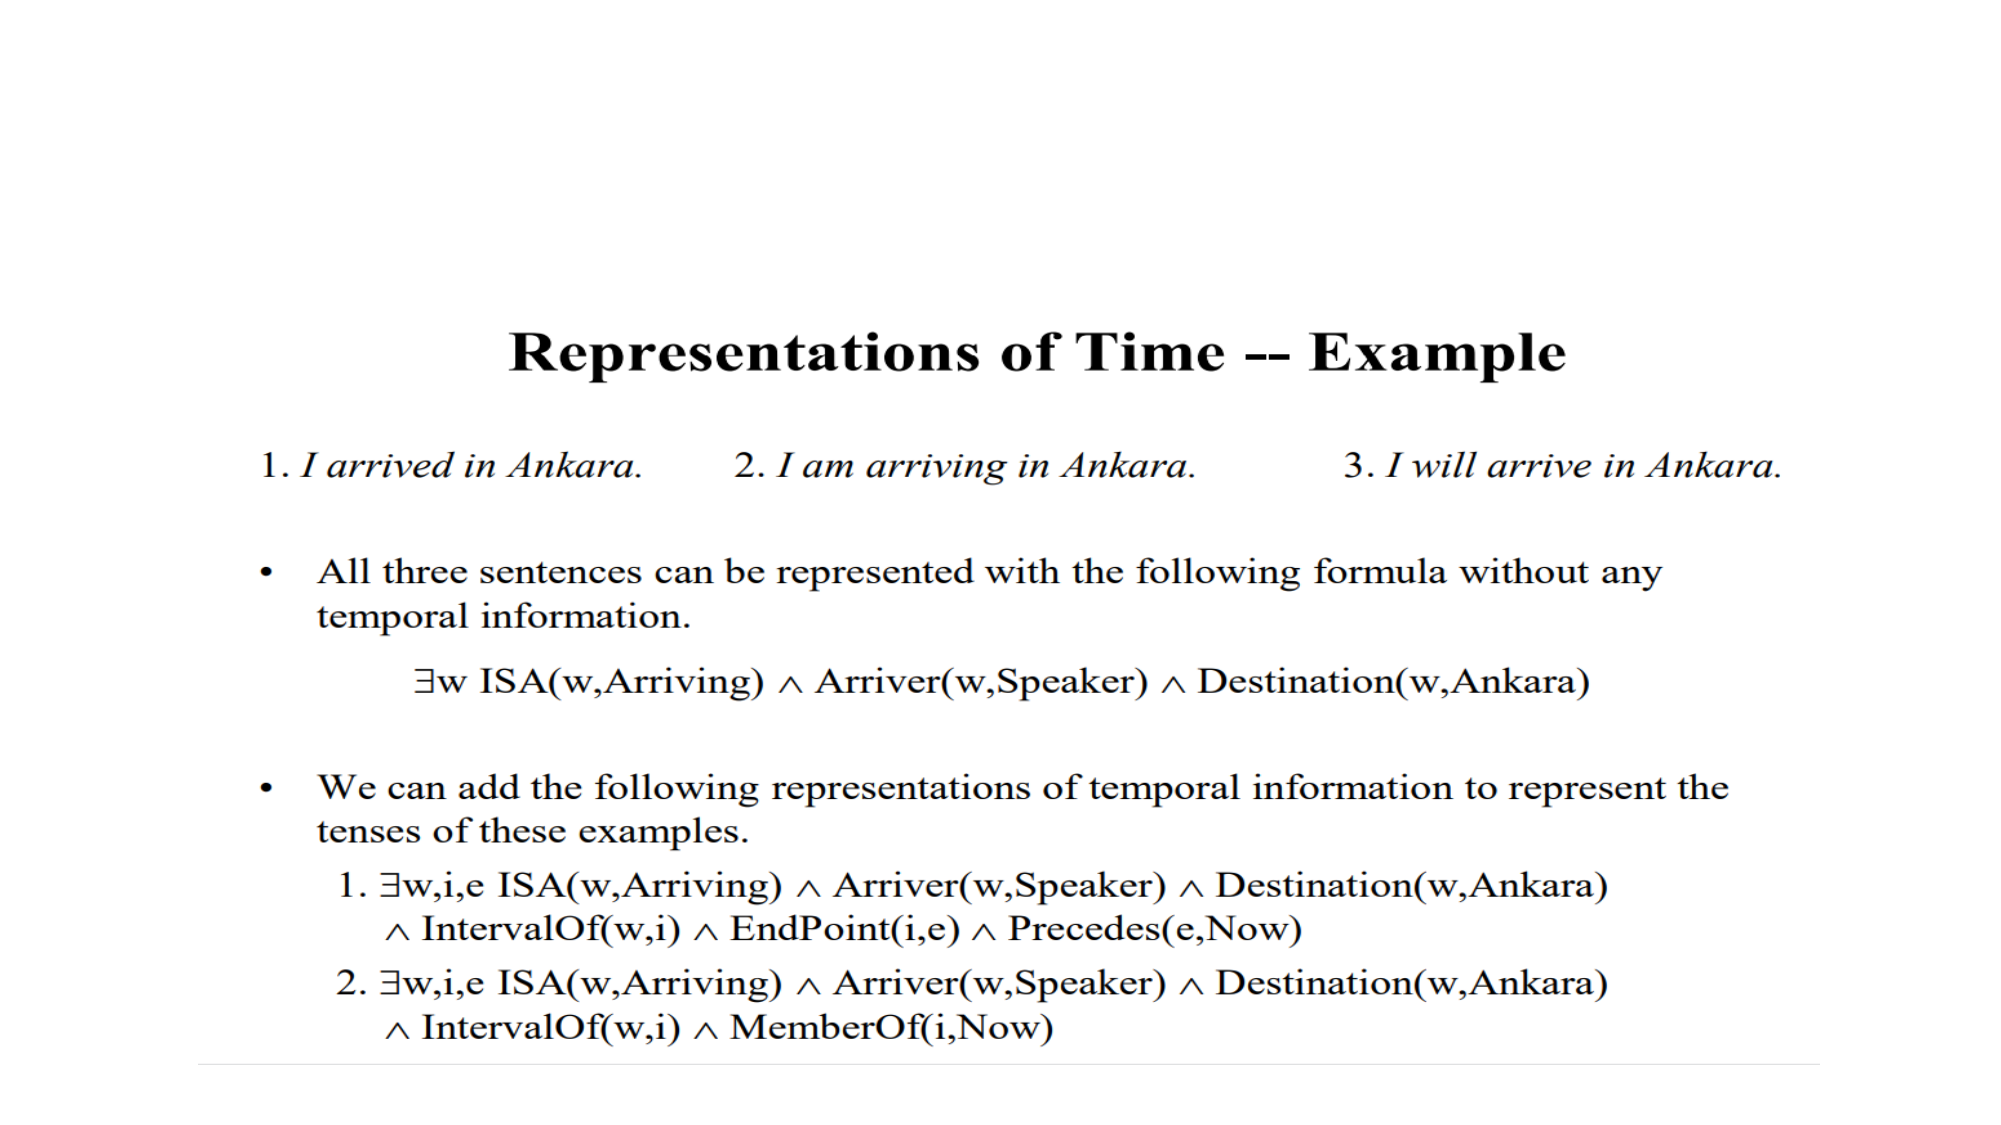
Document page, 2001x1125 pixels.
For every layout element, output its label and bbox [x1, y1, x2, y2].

list [198, 299, 1820, 1066]
